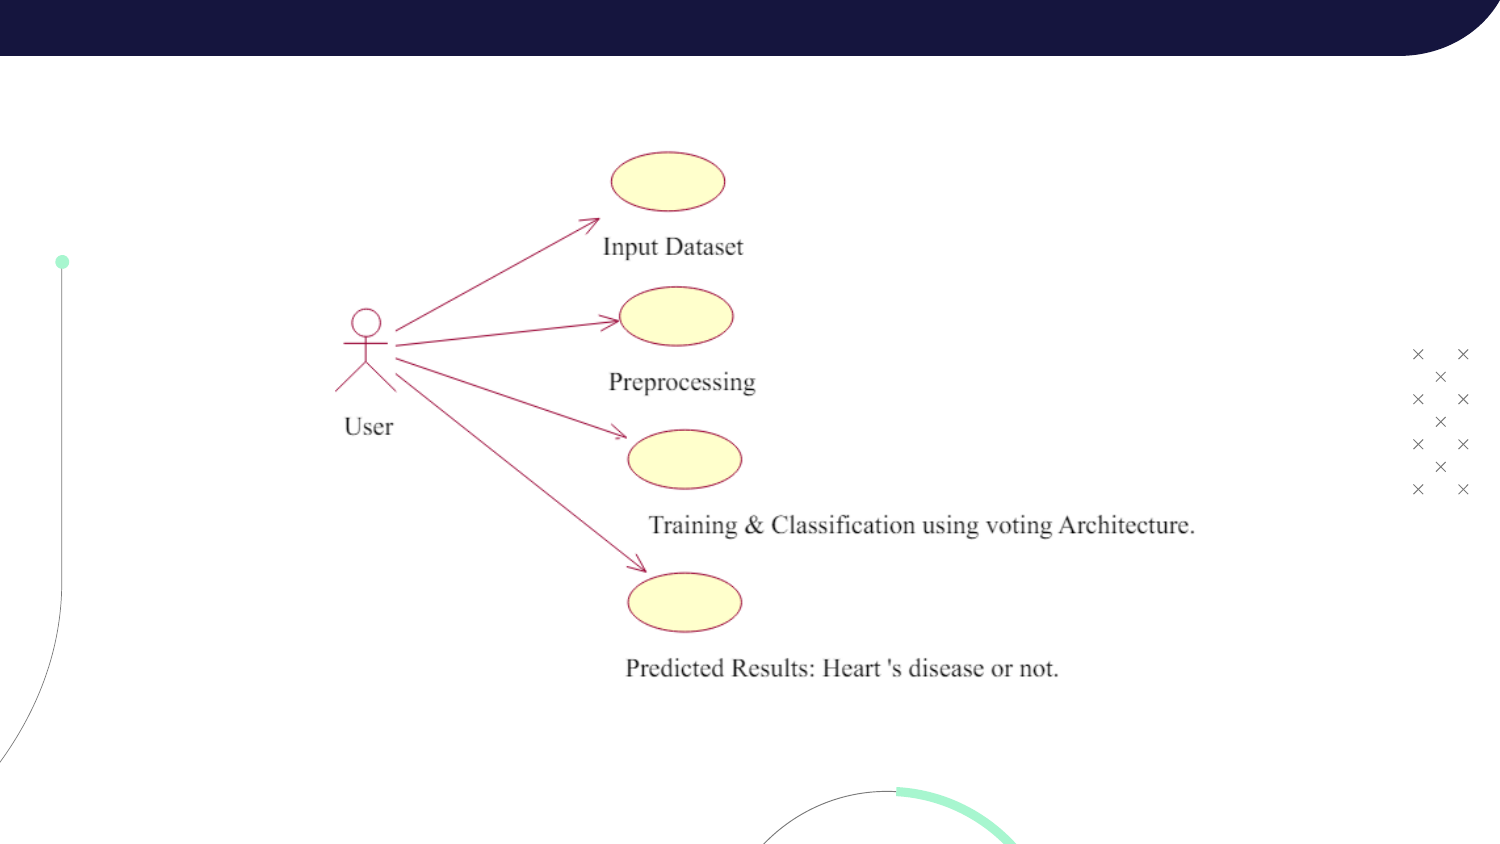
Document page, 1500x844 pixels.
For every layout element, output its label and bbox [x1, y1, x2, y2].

picture [253, 121, 1202, 696]
